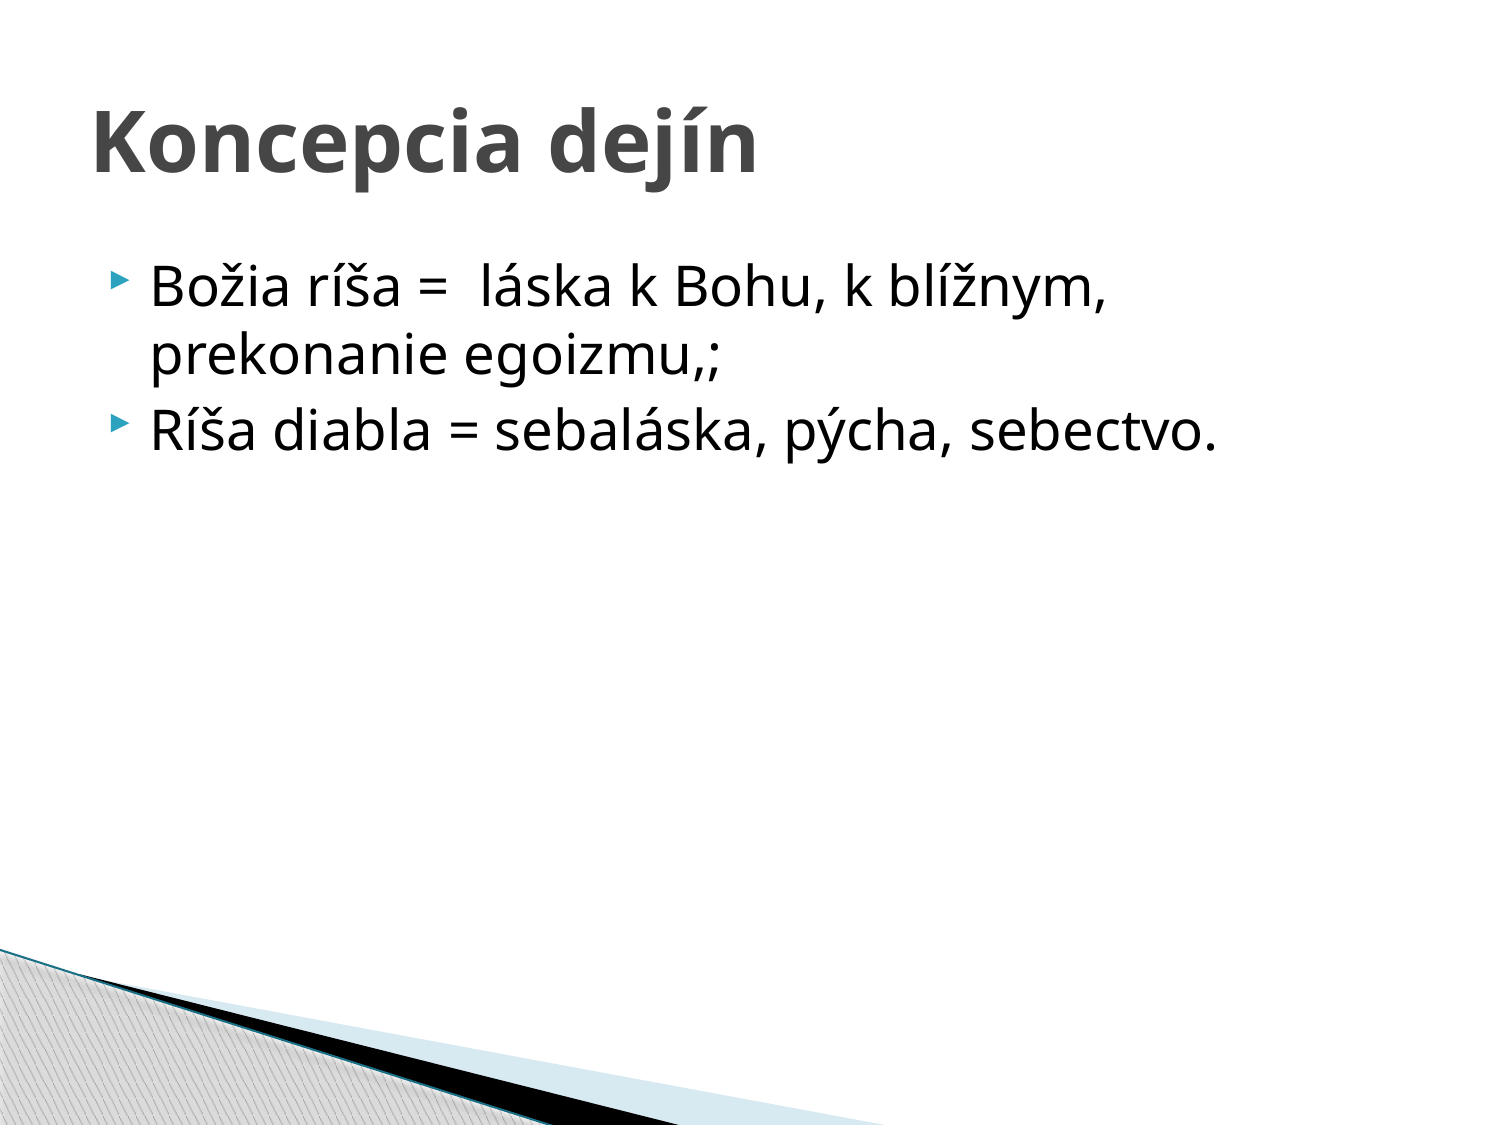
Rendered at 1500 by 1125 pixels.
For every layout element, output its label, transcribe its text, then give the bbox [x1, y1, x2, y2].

title Koncepcia dejín [75, 45, 1425, 233]
list Božia ríša = láska k Bohu, k blížnym, prekonanie egoizmu,; Ríša diabla = sebaláska, pýcha, sebectvo. [75, 243, 1425, 986]
